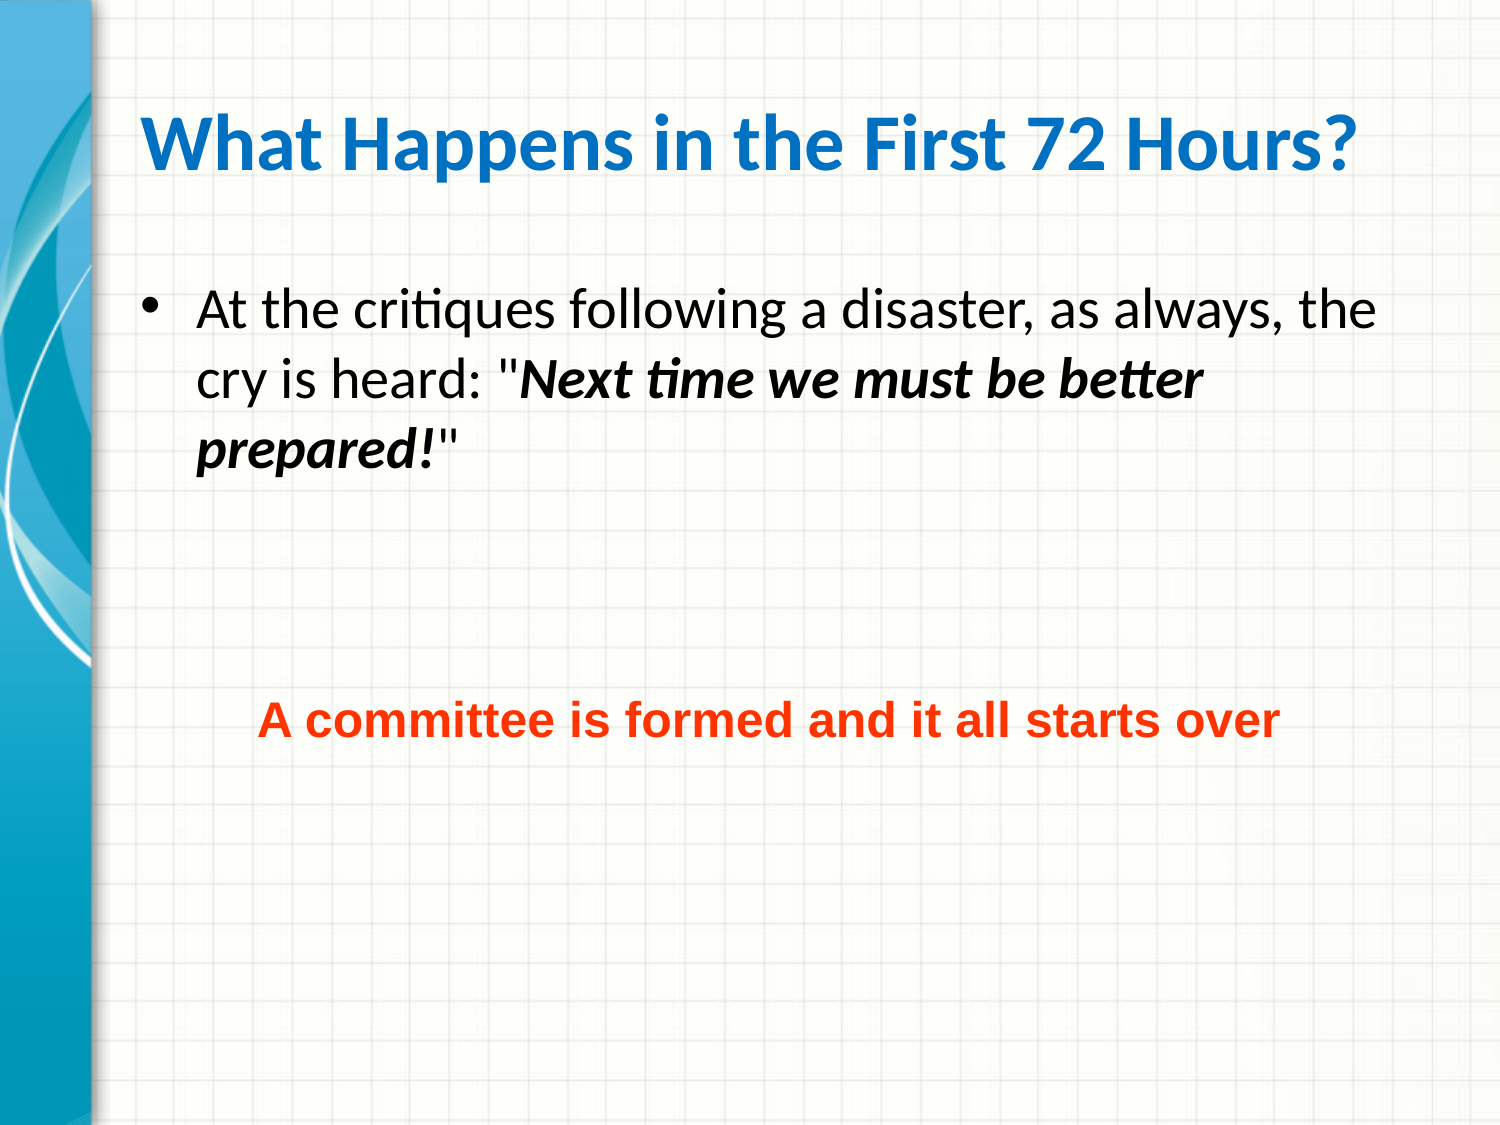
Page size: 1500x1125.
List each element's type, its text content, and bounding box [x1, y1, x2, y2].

text_box A committee is formed and it all starts over [241, 680, 1297, 755]
picture [0, 0, 1500, 1125]
title What Happens in the First 72 Hours? [125, 44, 1450, 232]
list At the critiques following a disaster, as always, the cry is heard: "Next time we must be better prepared!" [125, 262, 1450, 1005]
